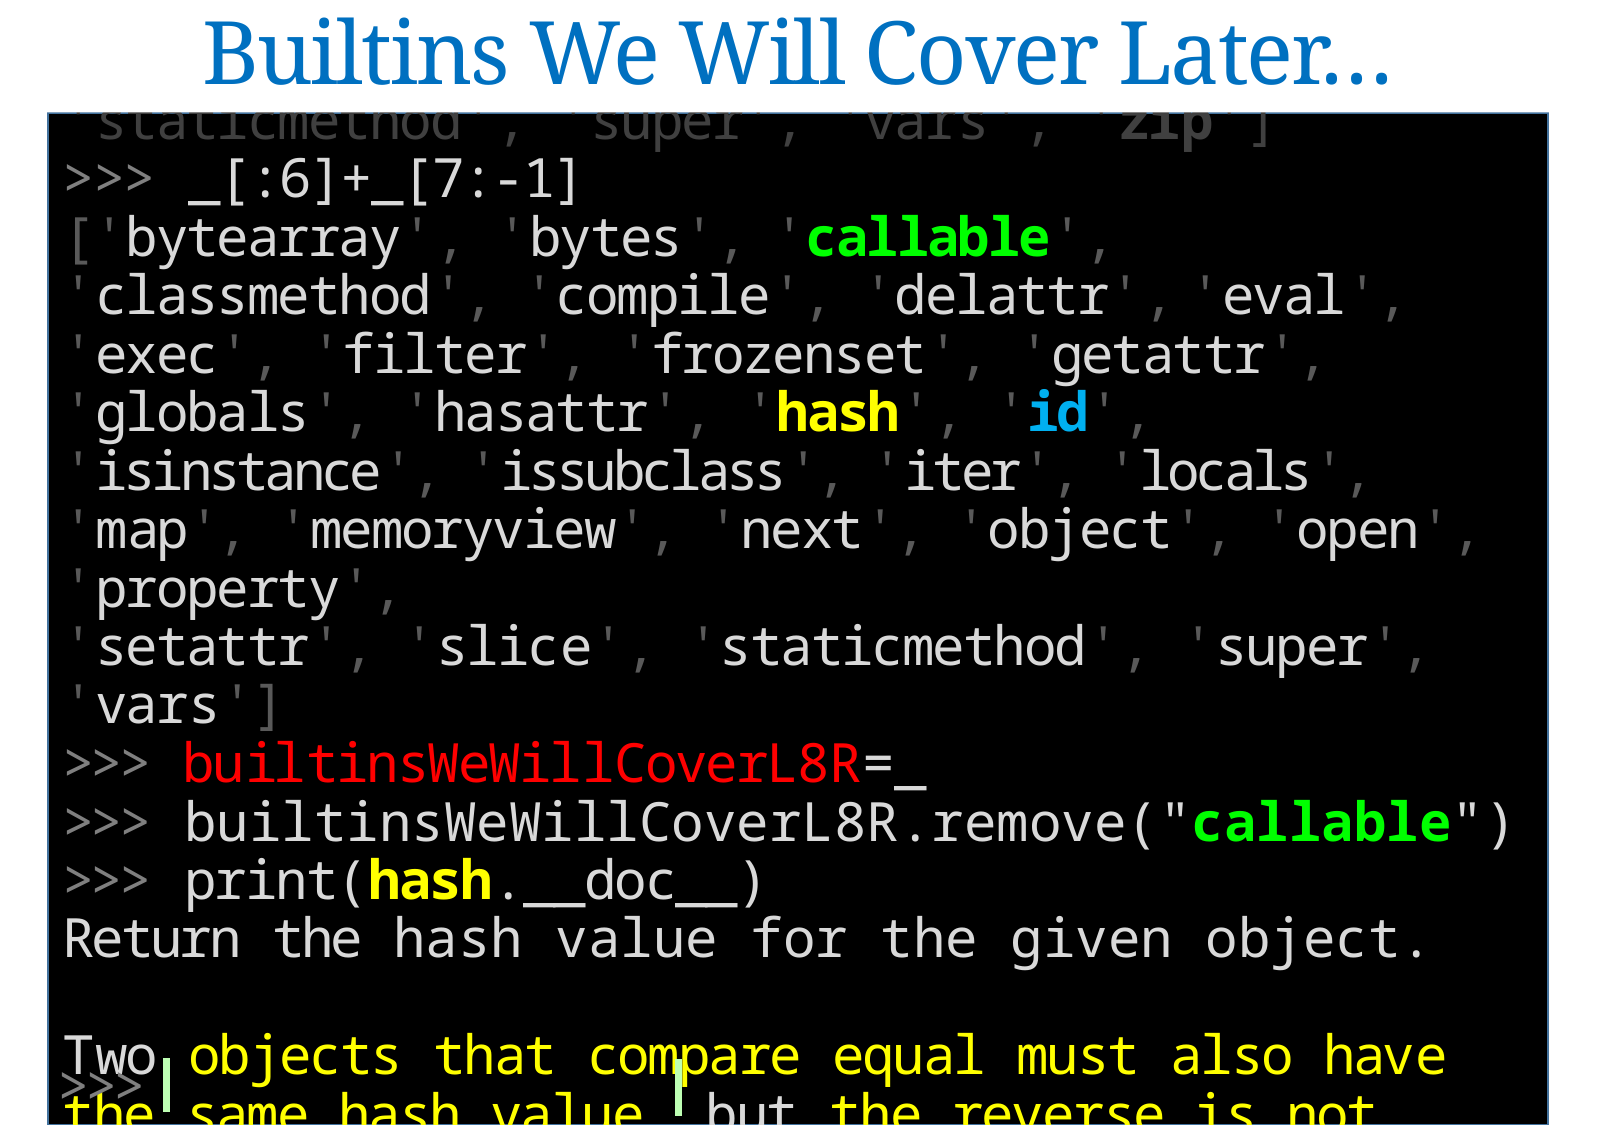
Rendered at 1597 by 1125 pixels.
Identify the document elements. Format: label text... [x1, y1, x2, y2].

text_box Builtins We Will Cover Later… [0, 0, 1597, 113]
text_box 'object', 'open', 'property', 'setattr', 'slice', 'staticmethod', 'super', 'vars', 'zip'] >>> _[:6]+_[7:-1] ['bytearray', 'bytes', 'callable', 'classmethod', 'compile', 'delattr', 'eval', 'exec', 'filter', 'frozenset', 'getattr', 'globals', 'hasattr', 'hash', 'id', 'isinstance', 'issubclass', 'iter', 'locals', 'map', 'memoryview', 'next', 'object', 'open', 'property', 'setattr', 'slice', 'staticmethod', 'super', 'vars'] >>> builtinsWeWillCoverL8R=_ >>> builtinsWeWillCoverL8R.remove("callable") >>> print(hash.__doc__) Return the hash value for the given object. Two objects that compare equal must also have the same hash value, but the reverse is not necessarily true. >>> print(id.__doc__) [47, 113, 1549, 1125]
text_box >>> [42, 1044, 162, 1125]
